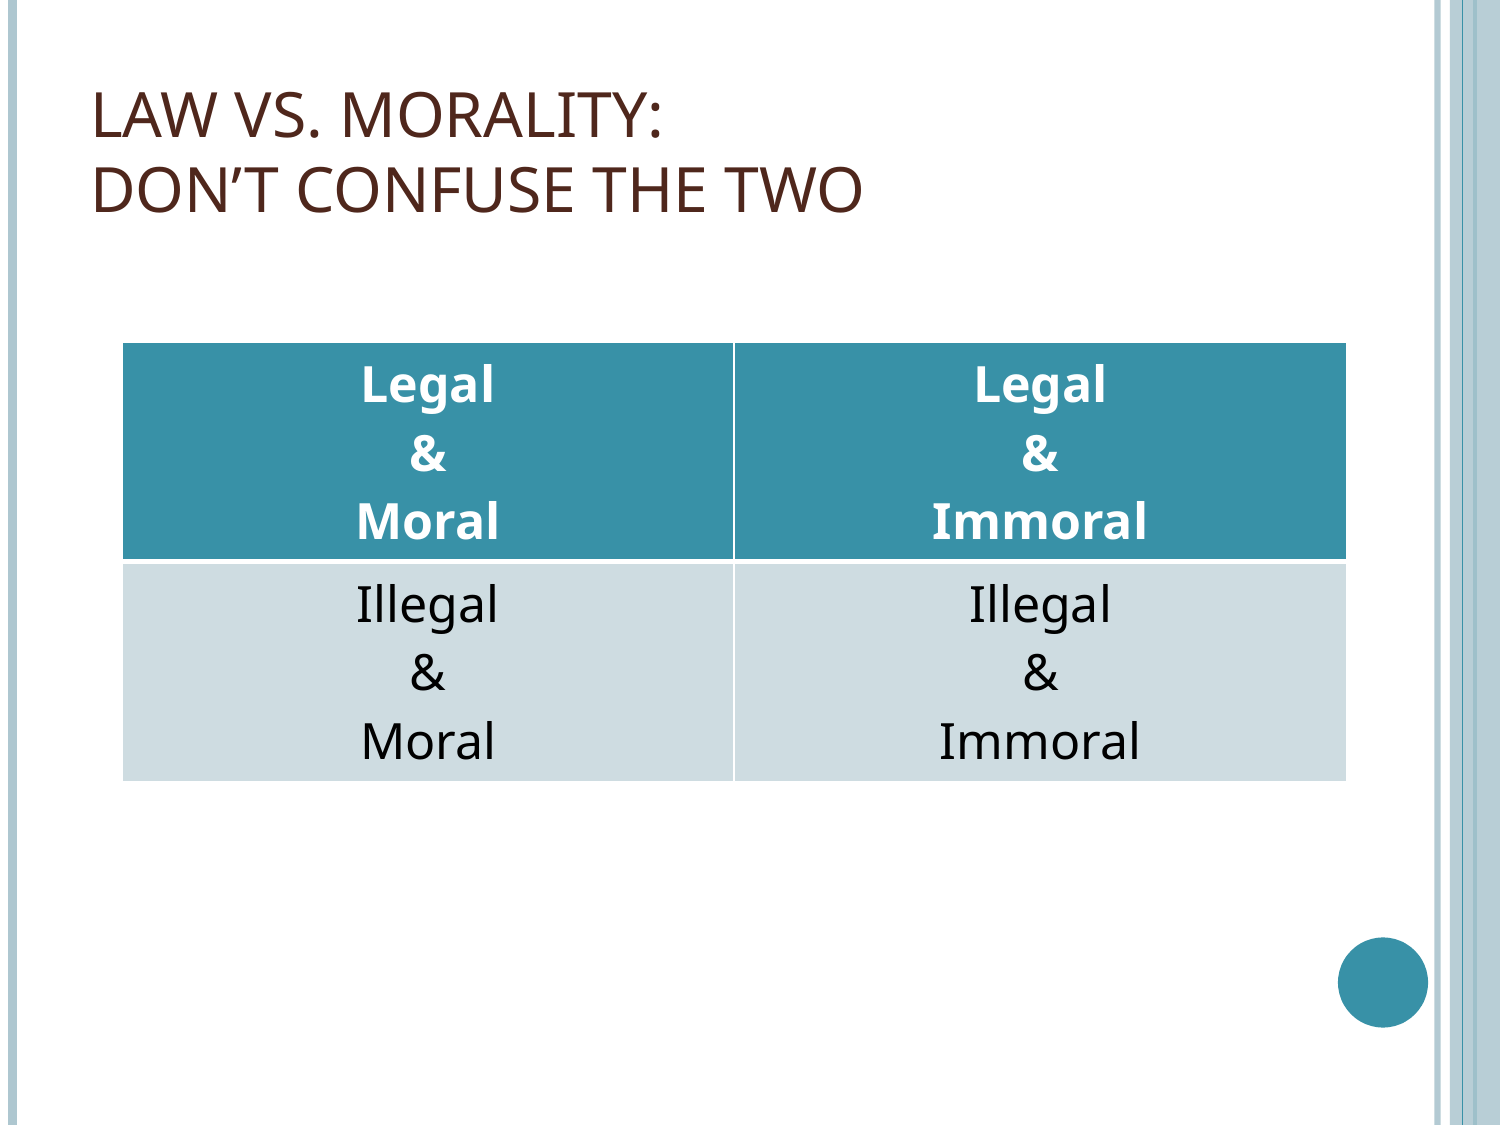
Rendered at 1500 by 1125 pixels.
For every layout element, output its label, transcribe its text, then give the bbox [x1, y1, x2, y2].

title LAW VS. MORALITY: DON’T CONFUSE THE TWO [75, 45, 1300, 233]
table_cell Illegal & Immoral [735, 564, 1346, 781]
table_cell Illegal & Moral [123, 564, 733, 781]
table_header Legal & Immoral [735, 343, 1346, 559]
table_header Legal & Moral [123, 343, 733, 559]
